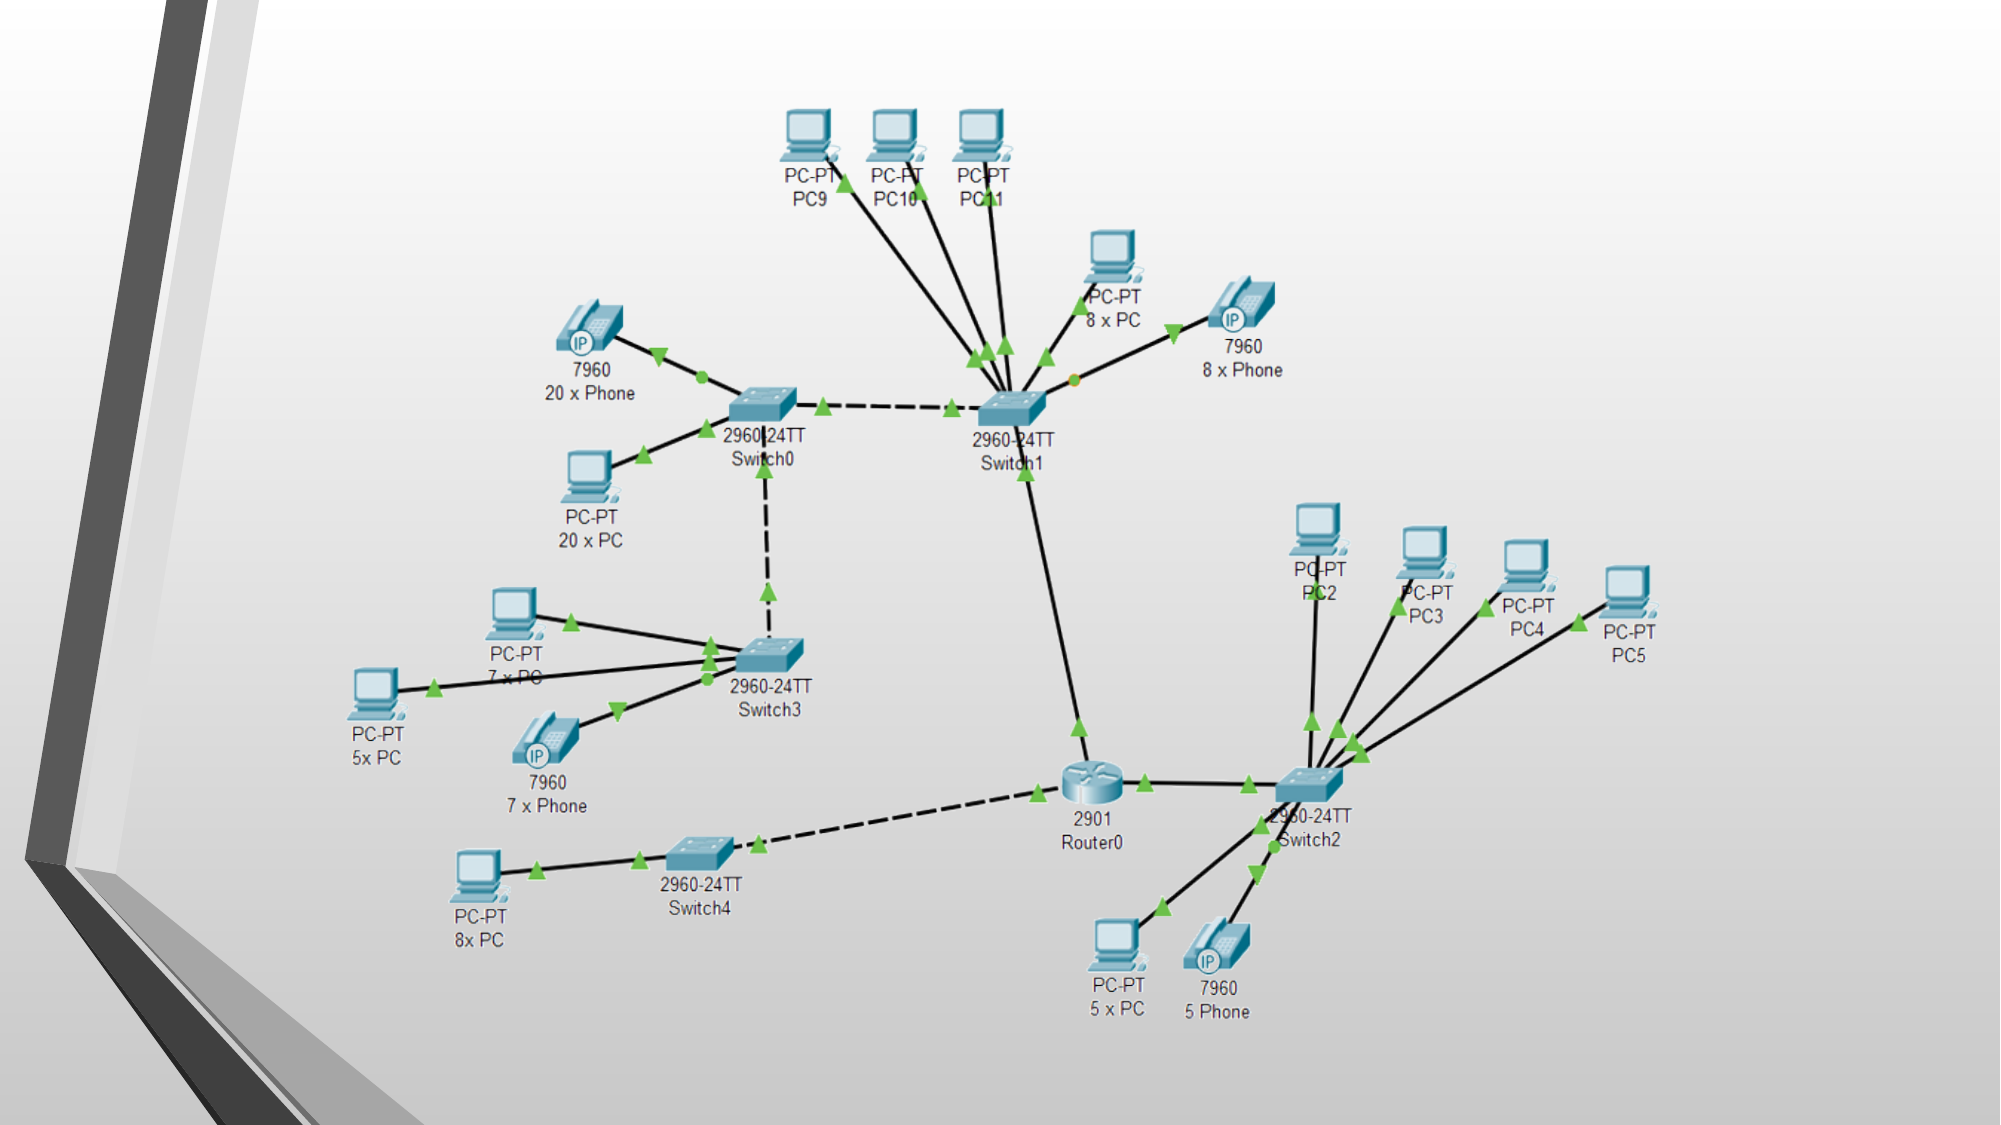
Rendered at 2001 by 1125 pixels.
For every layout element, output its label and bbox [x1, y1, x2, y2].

picture [302, 90, 1698, 1035]
